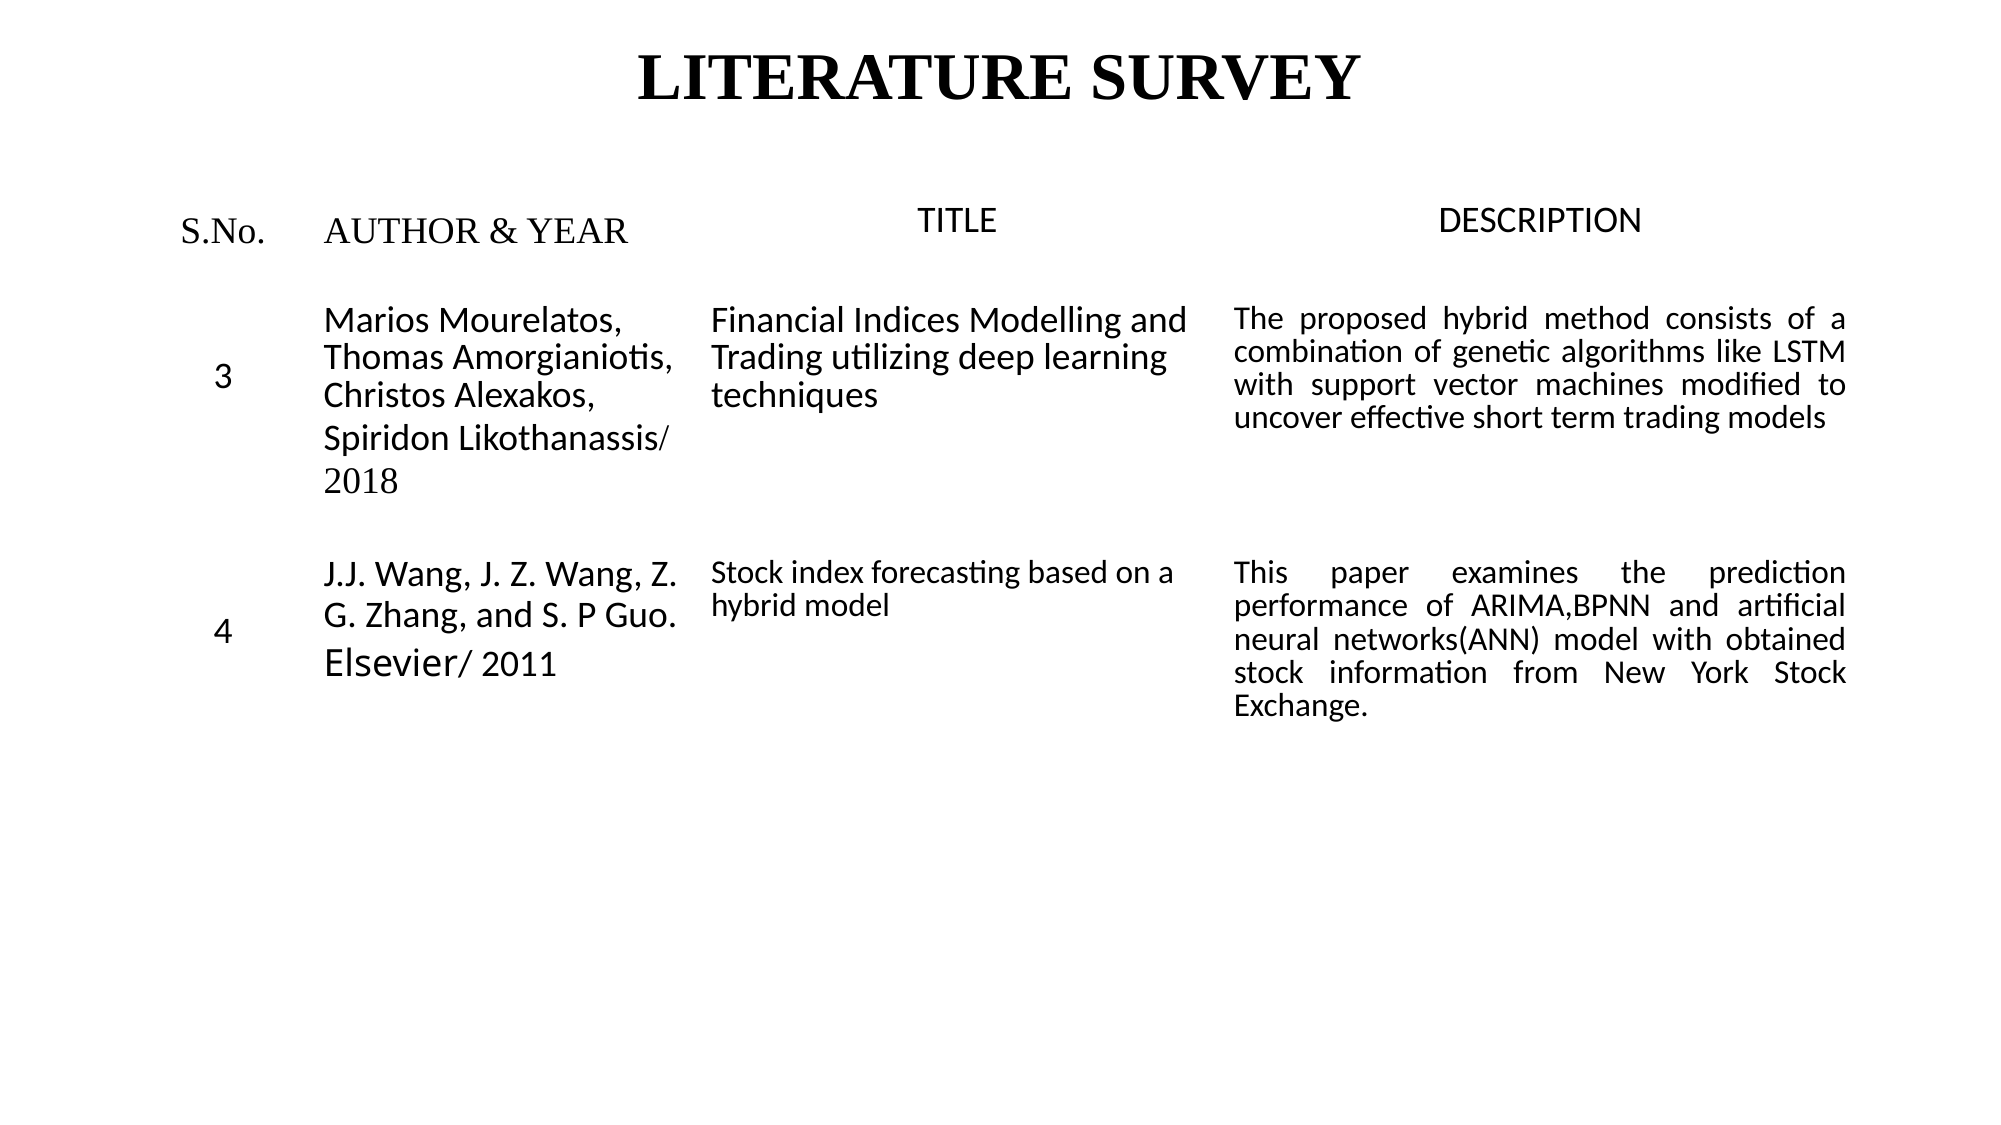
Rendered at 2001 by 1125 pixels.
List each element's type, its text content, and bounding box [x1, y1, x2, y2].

table_cell J.J. Wang, J. Z. Wang, Z. G. Zhang, and S. P Guo. Elsevier/ 2011 [309, 551, 696, 1013]
table_header AUTHOR & YEAR [309, 140, 696, 297]
title LITERATURE SURVEY [137, 0, 1863, 165]
table_cell The proposed hybrid method consists of a combination of genetic algorithms like LSTM with support vector machines modified to uncover effective short term trading models [1219, 297, 1862, 551]
table_cell This paper examines the prediction performance of ARIMA,BPNN and artificial neural networks(ANN) model with obtained stock information from New York Stock Exchange. [1219, 551, 1862, 1013]
table_header TITLE [696, 140, 1219, 297]
table_cell Stock index forecasting based on a hybrid model [696, 551, 1219, 1013]
table_cell Financial Indices Modelling and Trading utilizing deep learning techniques [696, 297, 1219, 551]
table_cell 4 [137, 551, 309, 1013]
table_header S.No. [137, 140, 309, 297]
table_header DESCRIPTION [1219, 140, 1862, 297]
table_cell Marios Mourelatos, Thomas Amorgianiotis, Christos Alexakos, Spiridon Likothanassis/ 2018 [309, 297, 696, 551]
table_cell 3 [137, 297, 309, 551]
